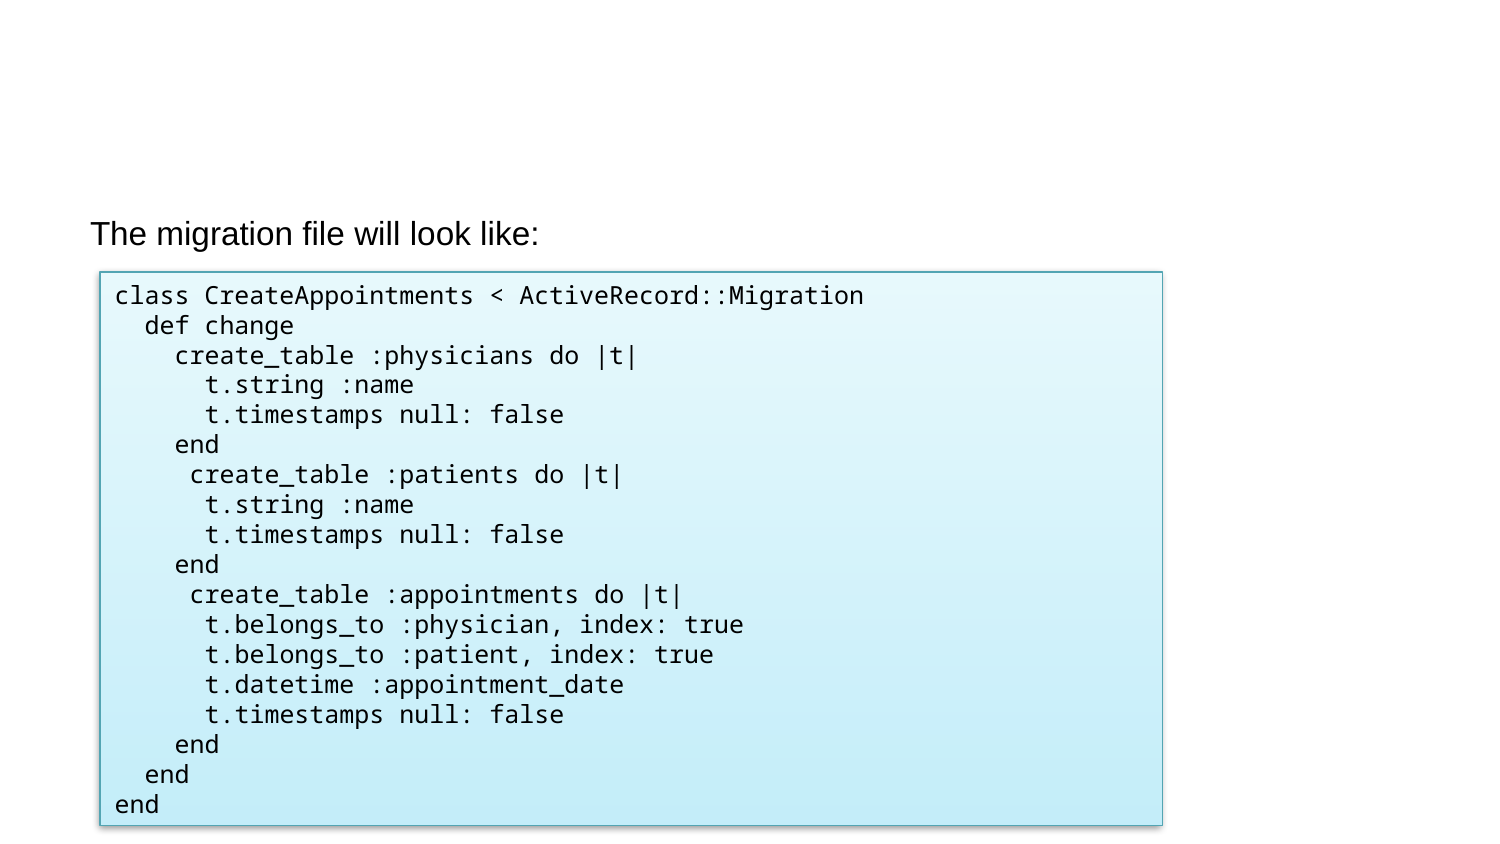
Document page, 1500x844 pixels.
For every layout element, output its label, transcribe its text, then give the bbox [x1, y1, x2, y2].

list The migration file will look like: [75, 196, 1425, 808]
text_box class CreateAppointments < ActiveRecord::Migration def change create_table :physicians do |t| t.string :name t.timestamps null: false end create_table :patients do |t| t.string :name t.timestamps null: false end create_table :appointments do |t| t.belongs_to :physician, index: true t.belongs_to :patient, index: true t.datetime :appointment_date t.timestamps null: false end end end [99, 271, 1163, 826]
